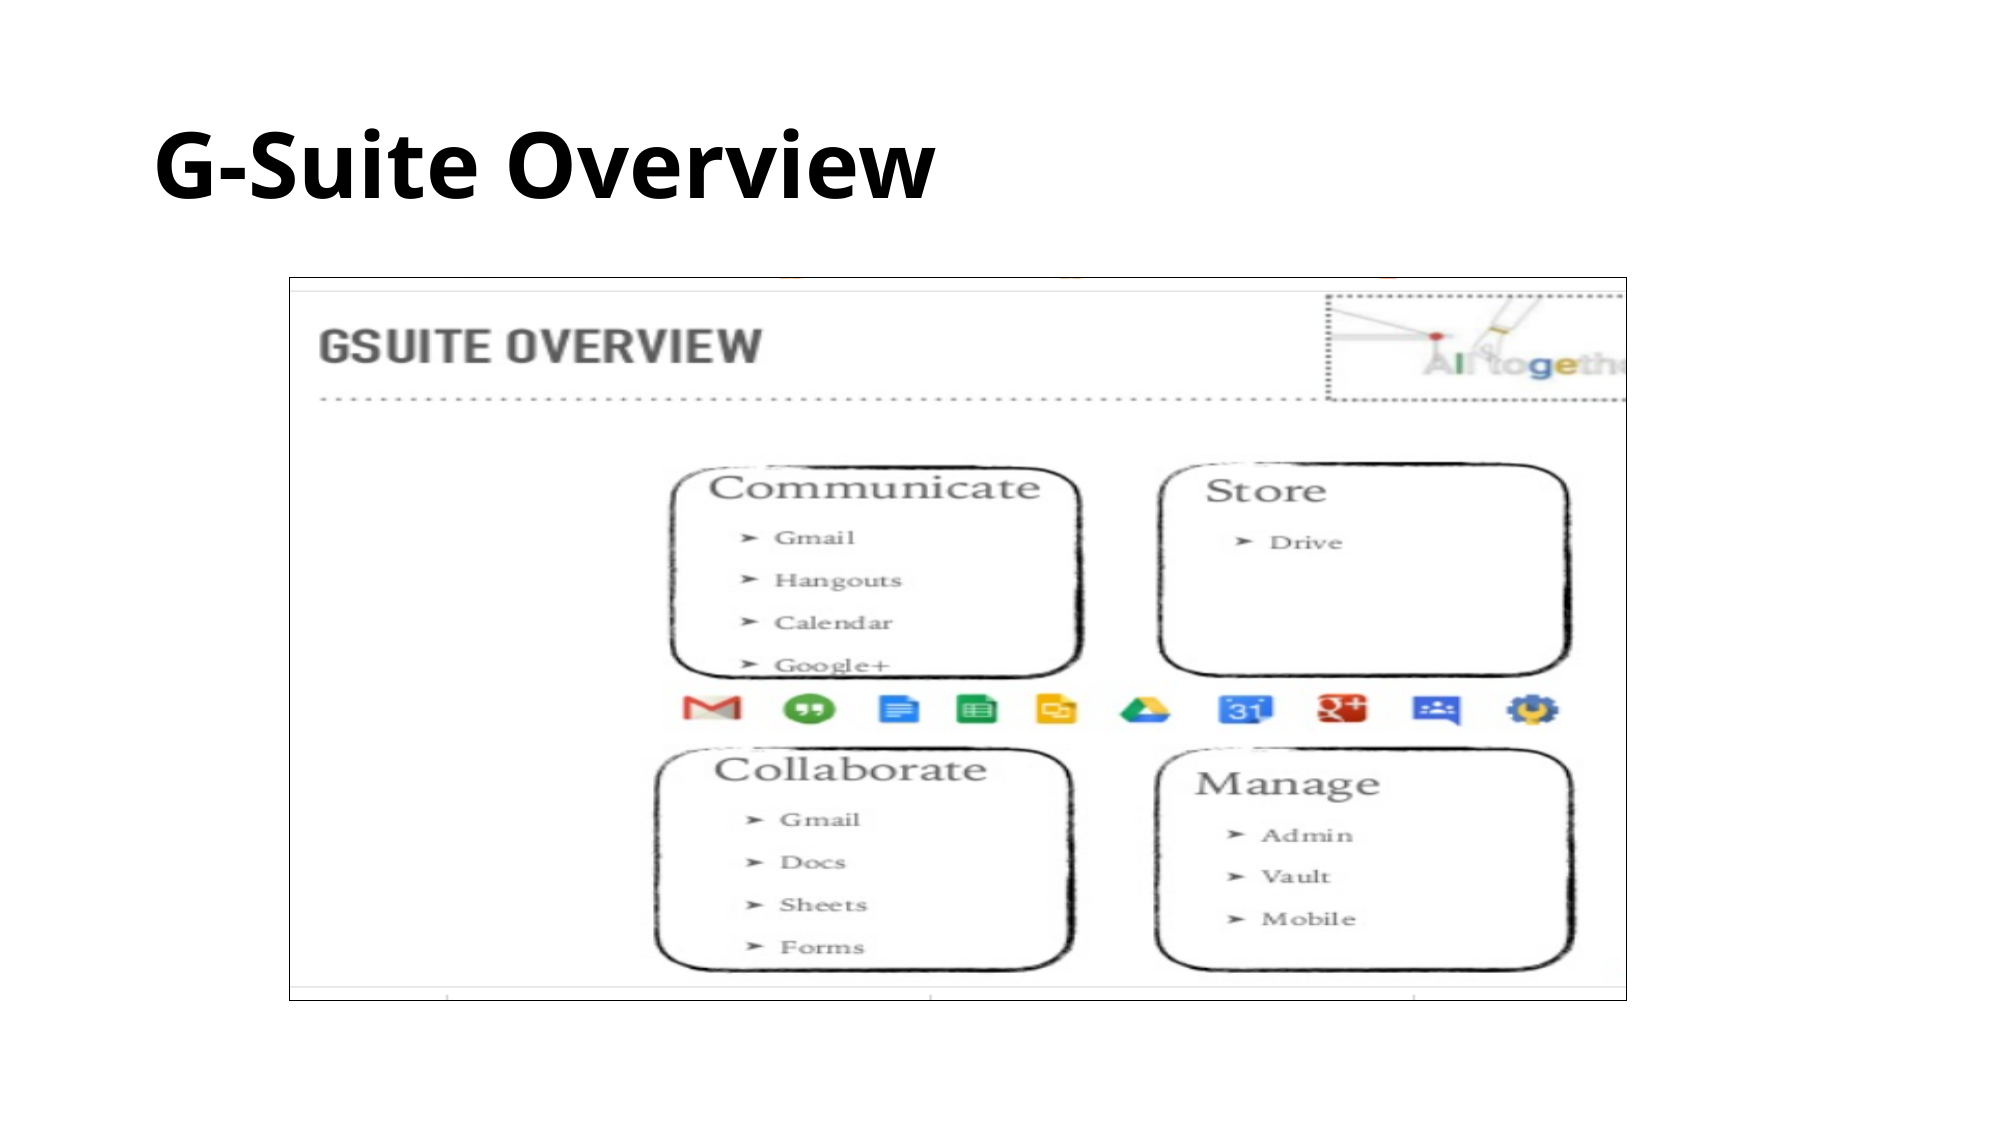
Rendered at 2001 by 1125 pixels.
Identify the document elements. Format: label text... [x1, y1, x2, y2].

title G-Suite Overview [137, 59, 1863, 278]
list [289, 277, 1627, 1001]
